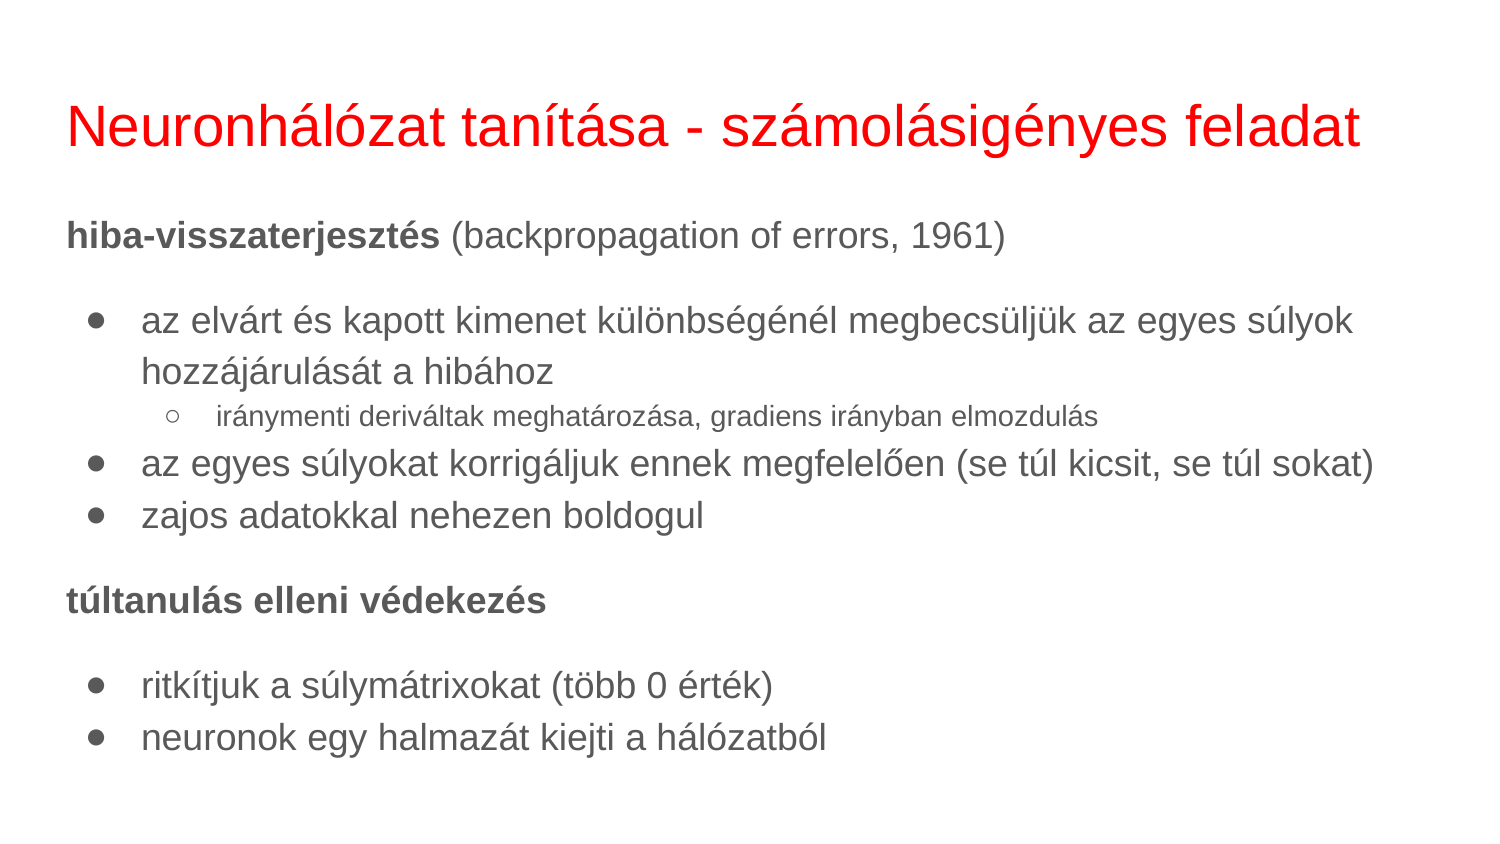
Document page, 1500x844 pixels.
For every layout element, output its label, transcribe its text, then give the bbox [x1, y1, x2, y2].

list hiba-visszaterjesztés (backpropagation of errors, 1961) az elvárt és kapott kimenet különbségénél megbecsüljük az egyes súlyok hozzájárulását a hibához iránymenti deriváltak meghatározása, gradiens irányban elmozdulás az egyes súlyokat korrigáljuk ennek megfelelően (se túl kicsit, se túl sokat) zajos adatokkal nehezen boldogul túltanulás elleni védekezés ritkítjuk a súlymátrixokat (több 0 érték) neuronok egy halmazát kiejti a hálózatból [51, 189, 1449, 750]
title Neuronhálózat tanítása - számolásigényes feladat [51, 72, 1449, 167]
